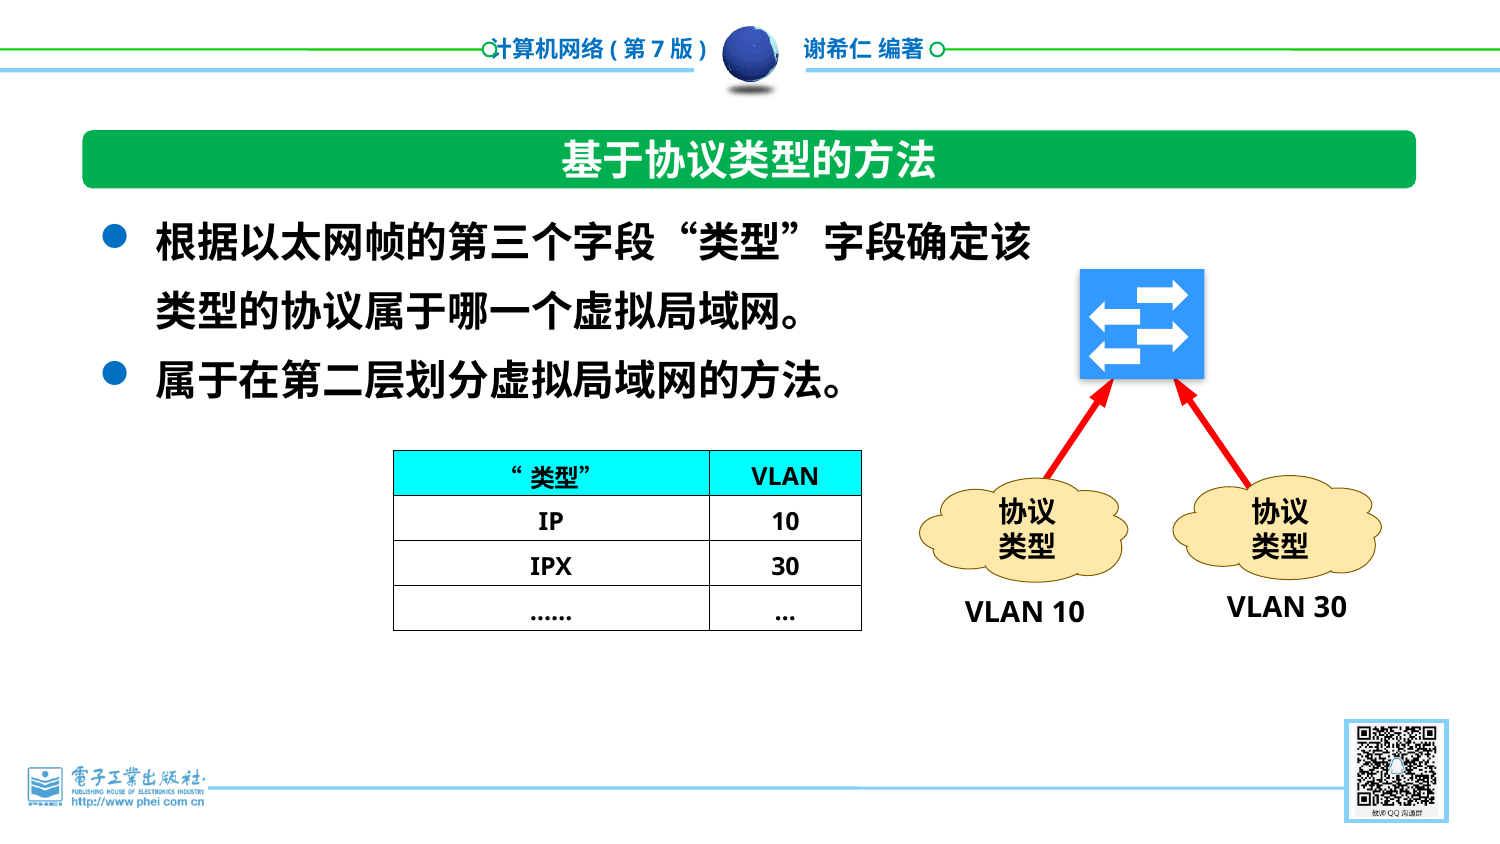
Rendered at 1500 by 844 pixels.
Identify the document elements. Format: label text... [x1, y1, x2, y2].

table_cell 30 [710, 541, 861, 585]
table_cell IP [394, 496, 709, 540]
text_box [952, 130, 1417, 189]
picture [1355, 724, 1438, 817]
picture [23, 764, 208, 809]
text_box 根据以太网帧的第三个字段“类型”字段确定该类型的协议属于哪一个虚拟局域网。 属于在第二层划分虚拟局域网的方法。 [84, 190, 1058, 411]
table_cell 10 [710, 496, 861, 540]
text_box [918, 268, 1383, 637]
table_header “类型” [394, 451, 709, 495]
table_cell IPX [394, 541, 709, 585]
picture [720, 24, 780, 100]
table_header VLAN [710, 451, 861, 495]
text_box [82, 130, 546, 189]
text_box 基于协议类型的方法 [546, 126, 952, 190]
table_cell … [710, 586, 861, 630]
table_cell …… [394, 586, 709, 630]
